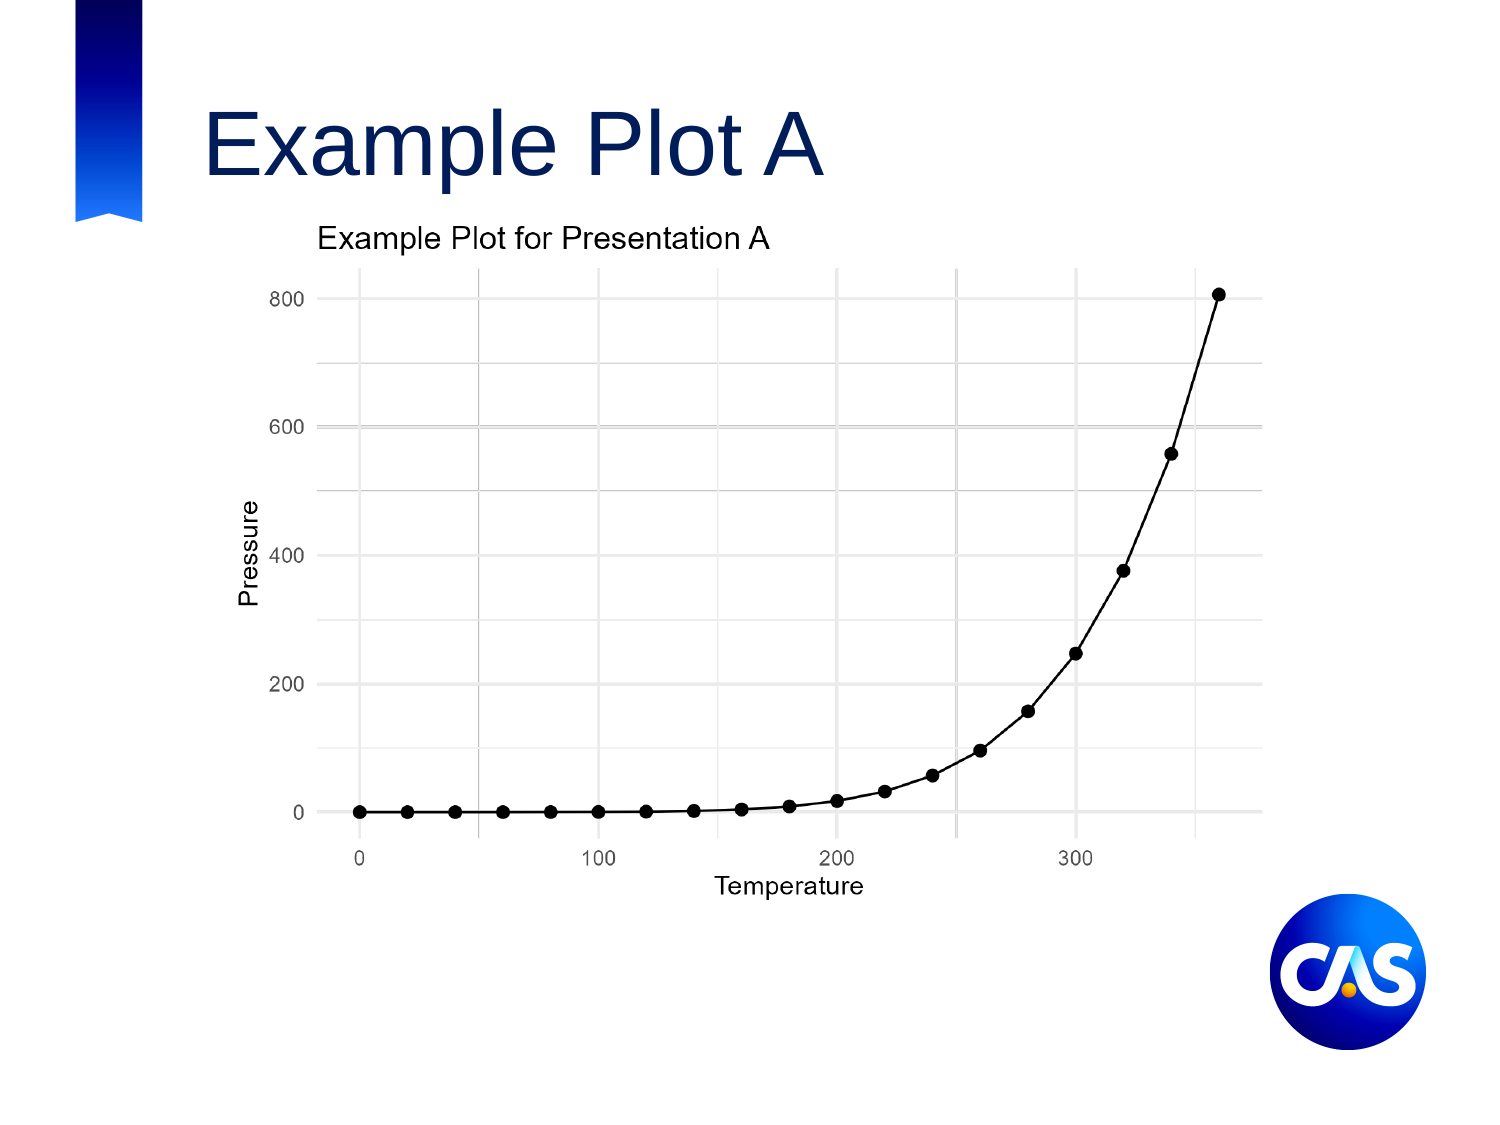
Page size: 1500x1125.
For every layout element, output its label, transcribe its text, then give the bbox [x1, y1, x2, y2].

title Example Plot A [187, 44, 1426, 233]
picture [0, 0, 1500, 1125]
